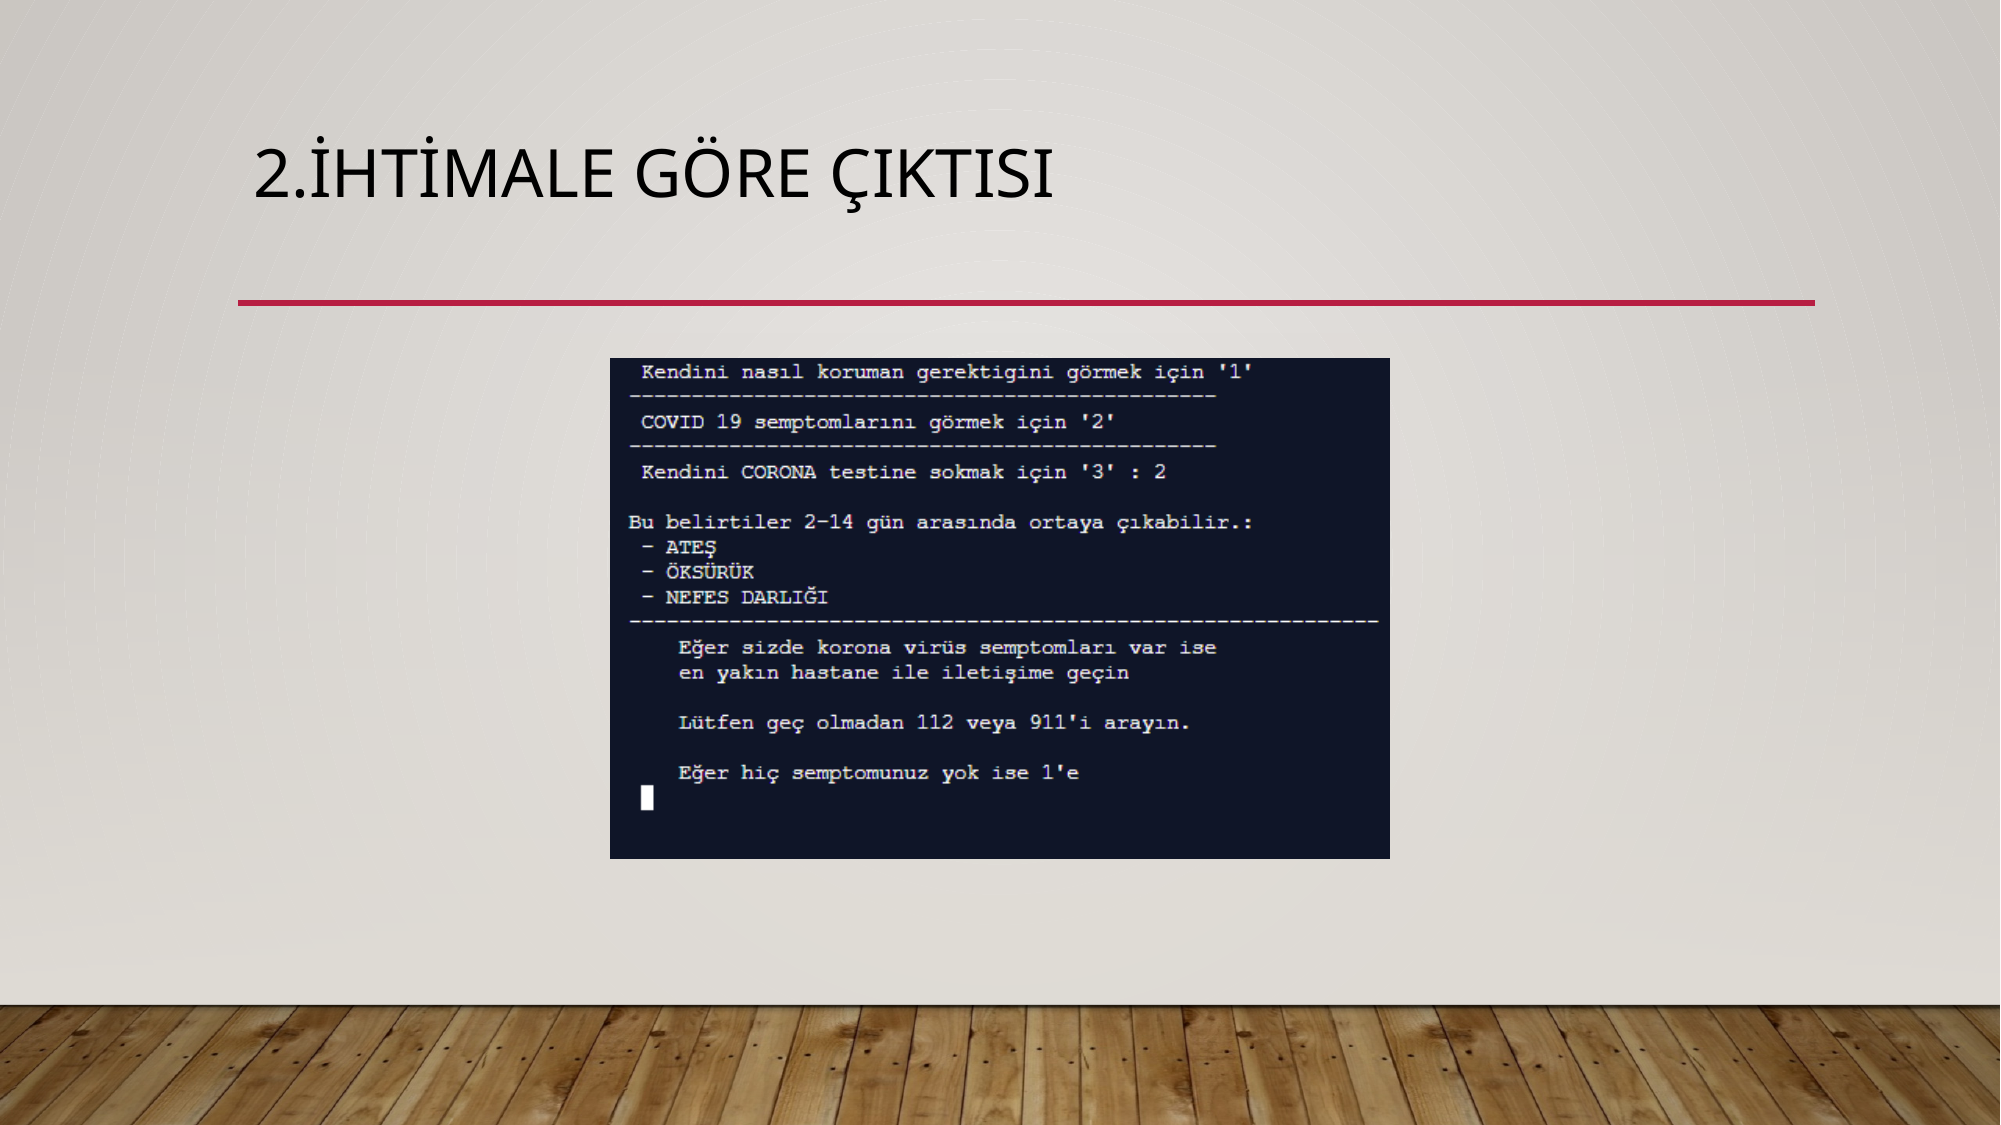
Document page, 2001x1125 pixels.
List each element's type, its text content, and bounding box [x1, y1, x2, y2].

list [609, 358, 1391, 859]
title 2.İhtimale göre çıktısı [238, 131, 1814, 305]
picture [0, 1005, 2000, 1125]
